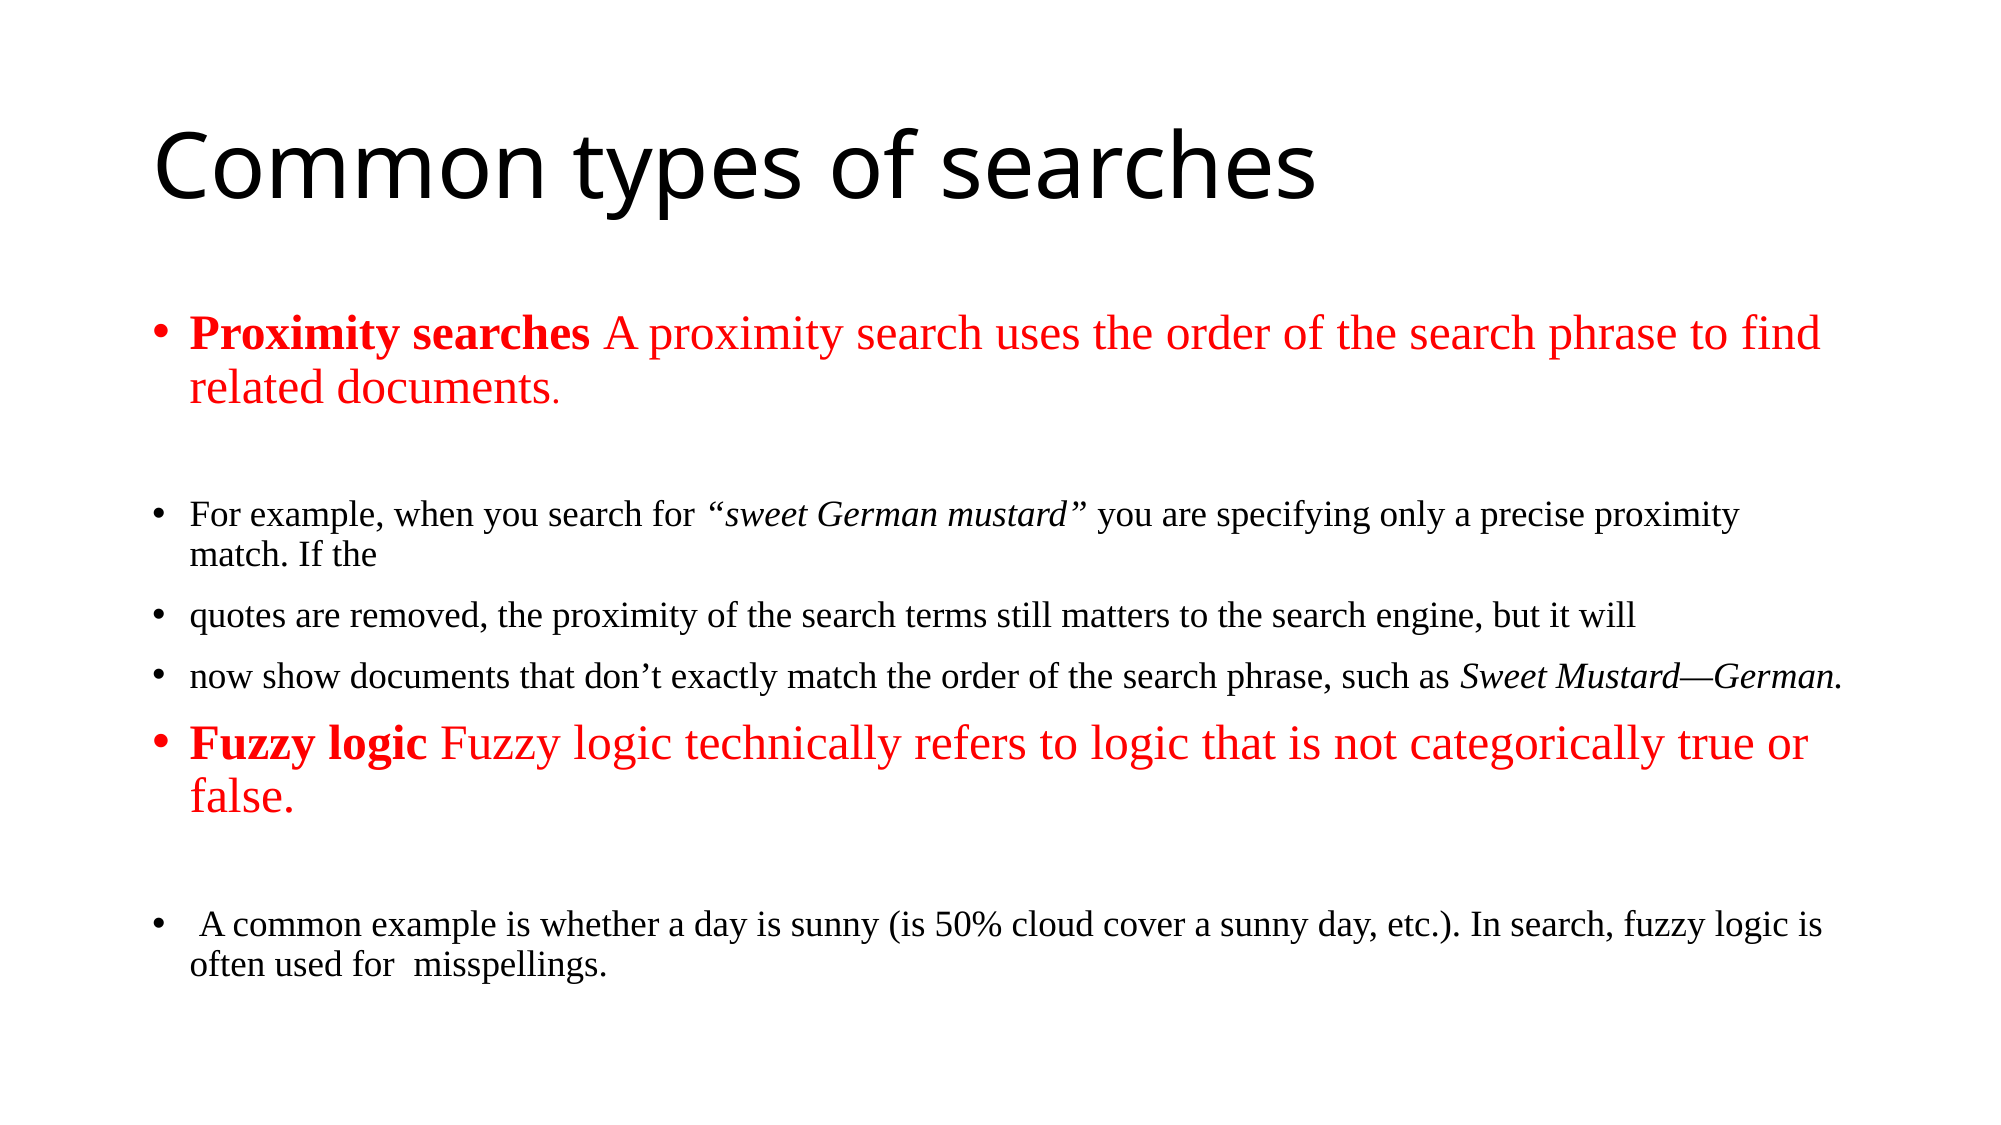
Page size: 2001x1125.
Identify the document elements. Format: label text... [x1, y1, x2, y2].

list Proximity searches A proximity search uses the order of the search phrase to find related documents. For example, when you search for “sweet German mustard” you are specifying only a precise proximity match. If the quotes are removed, the proximity of the search terms still matters to the search engine, but it will now show documents that don’t exactly match the order of the search phrase, such as Sweet Mustard—German. Fuzzy logic Fuzzy logic technically refers to logic that is not categorically true or false. A common example is whether a day is sunny (is 50% cloud cover a sunny day, etc.). In search, fuzzy logic is often used for misspellings. [137, 299, 1863, 1014]
title Common types of searches [137, 59, 1863, 278]
